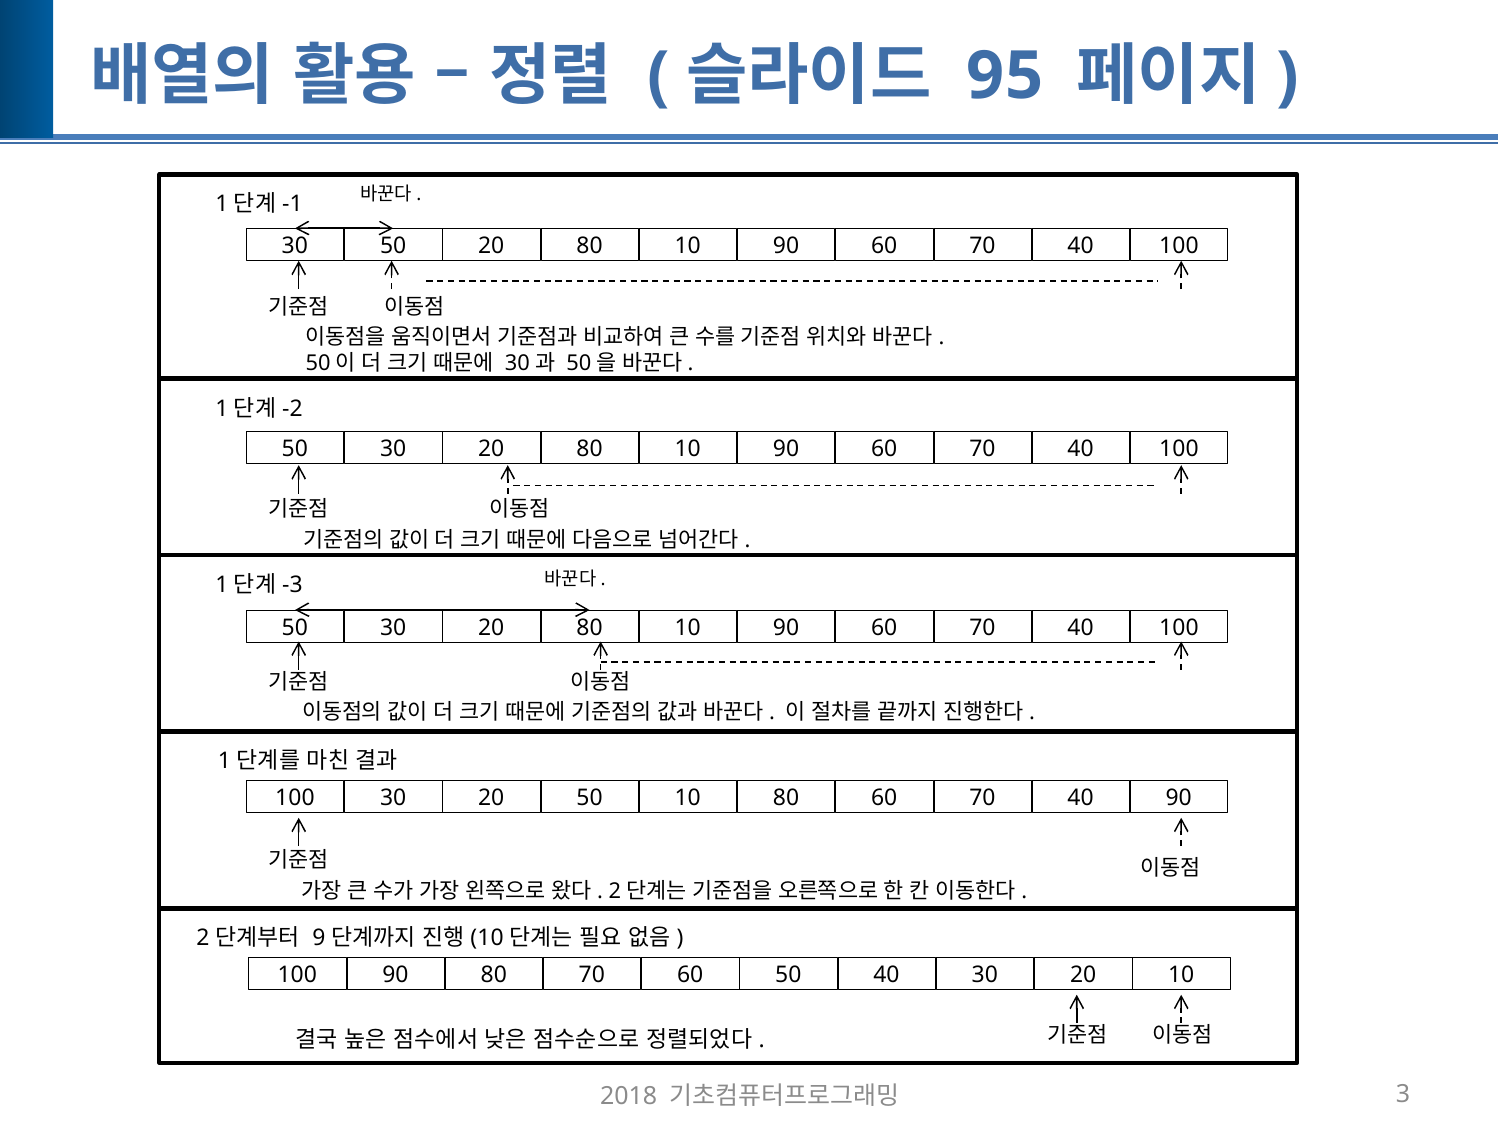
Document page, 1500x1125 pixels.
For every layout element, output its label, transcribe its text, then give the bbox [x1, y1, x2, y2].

slide_number 3 [1074, 1064, 1425, 1125]
footer 2018 기초컴퓨터프로그래밍 [512, 1071, 988, 1125]
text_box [159, 174, 1298, 1063]
title 배열의 활용 – 정렬 (슬라이드 95 페이지) [75, 32, 1425, 113]
